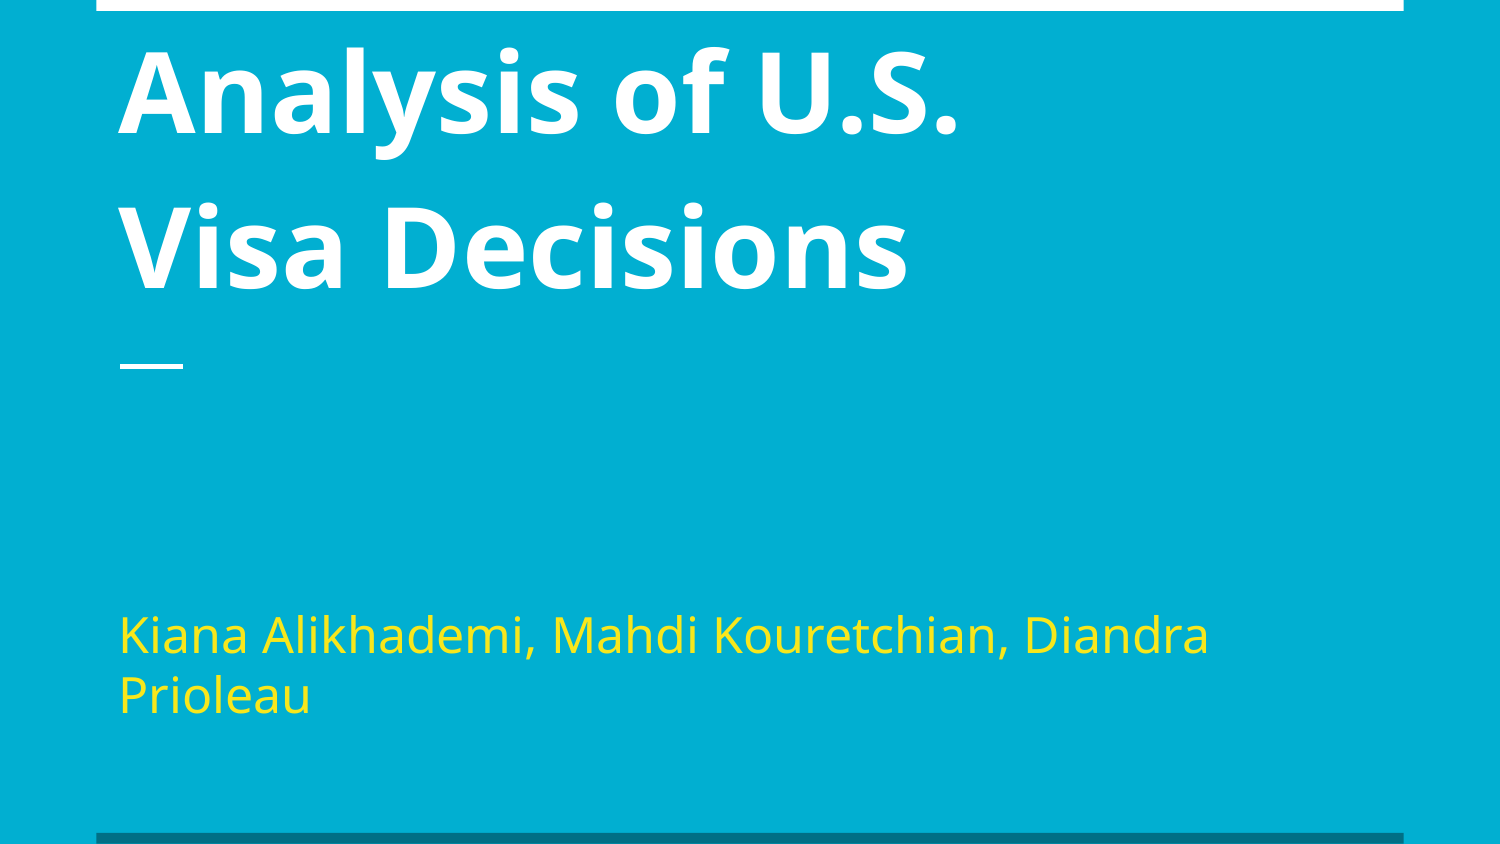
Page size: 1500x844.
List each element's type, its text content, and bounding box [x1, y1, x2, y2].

subtitle Kiana Alikhademi, Mahdi Kouretchian, Diandra Prioleau [103, 529, 1399, 739]
title Analysis of U.S. Visa Decisions [103, 22, 1399, 327]
